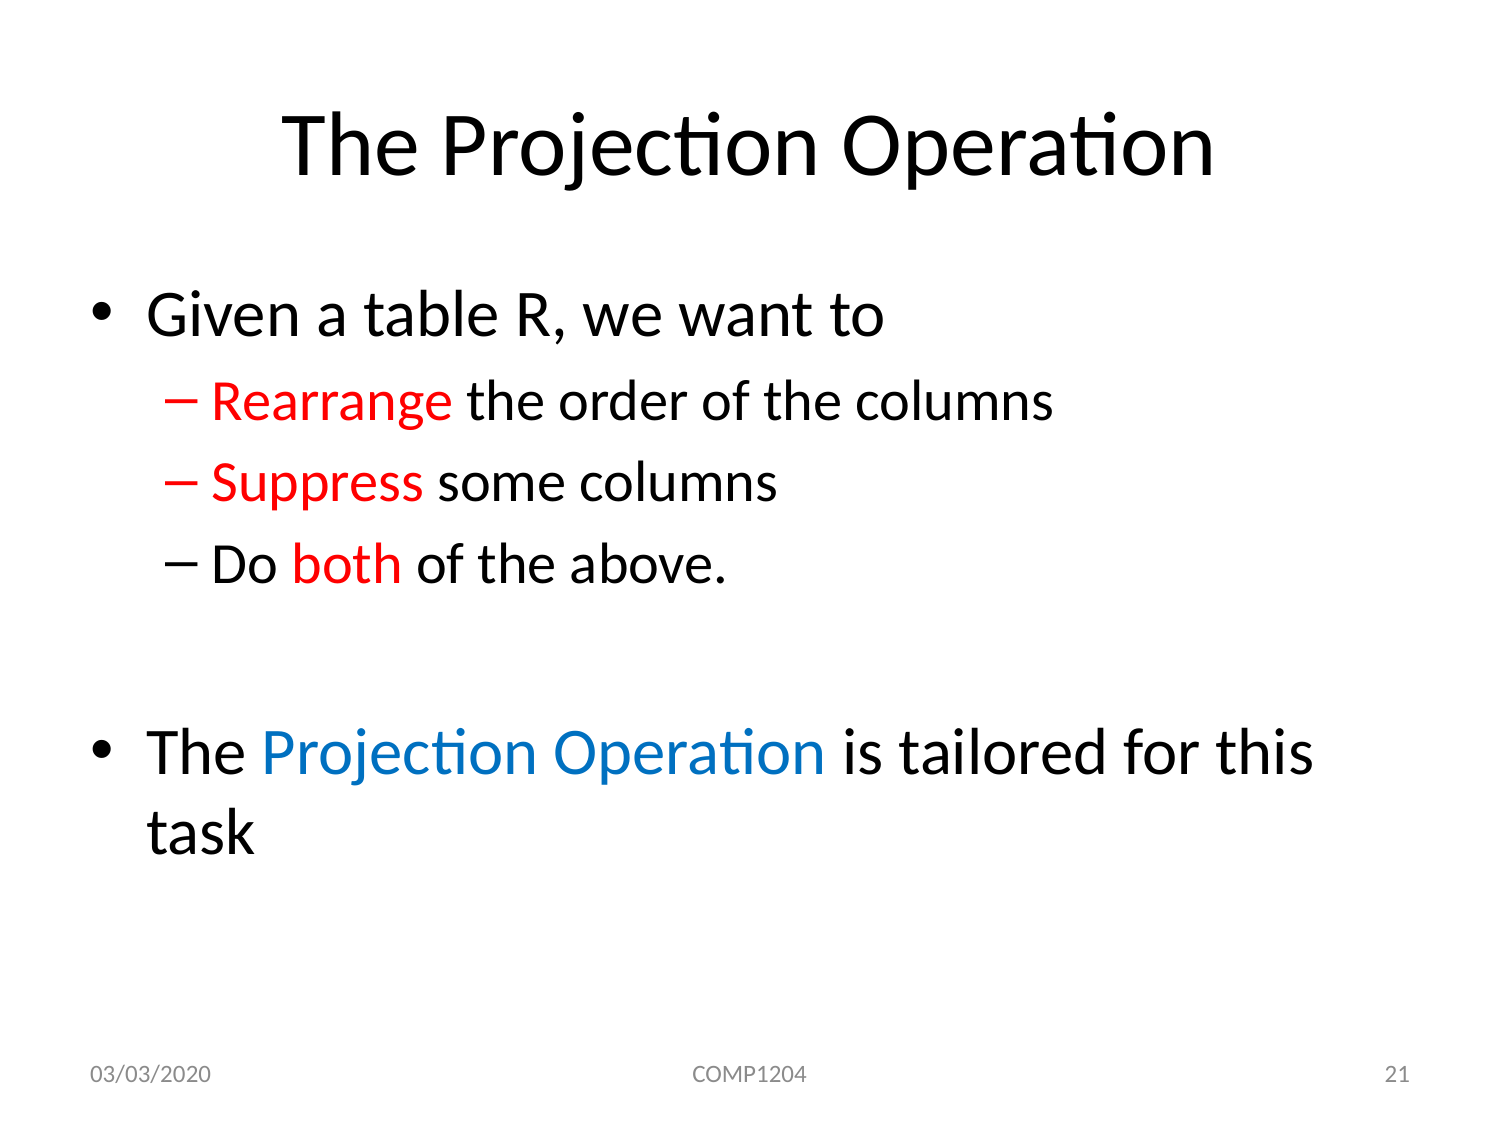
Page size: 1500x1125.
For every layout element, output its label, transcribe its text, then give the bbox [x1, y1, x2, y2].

slide_number 21 [1074, 1042, 1425, 1103]
title The Projection Operation [75, 45, 1425, 233]
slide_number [75, 1042, 425, 1103]
list Given a table R, we want to Rearrange the order of the columns Suppress some columns Do both of the above. The Projection Operation is tailored for this task [75, 262, 1425, 1005]
footer COMP1204 [512, 1042, 988, 1103]
